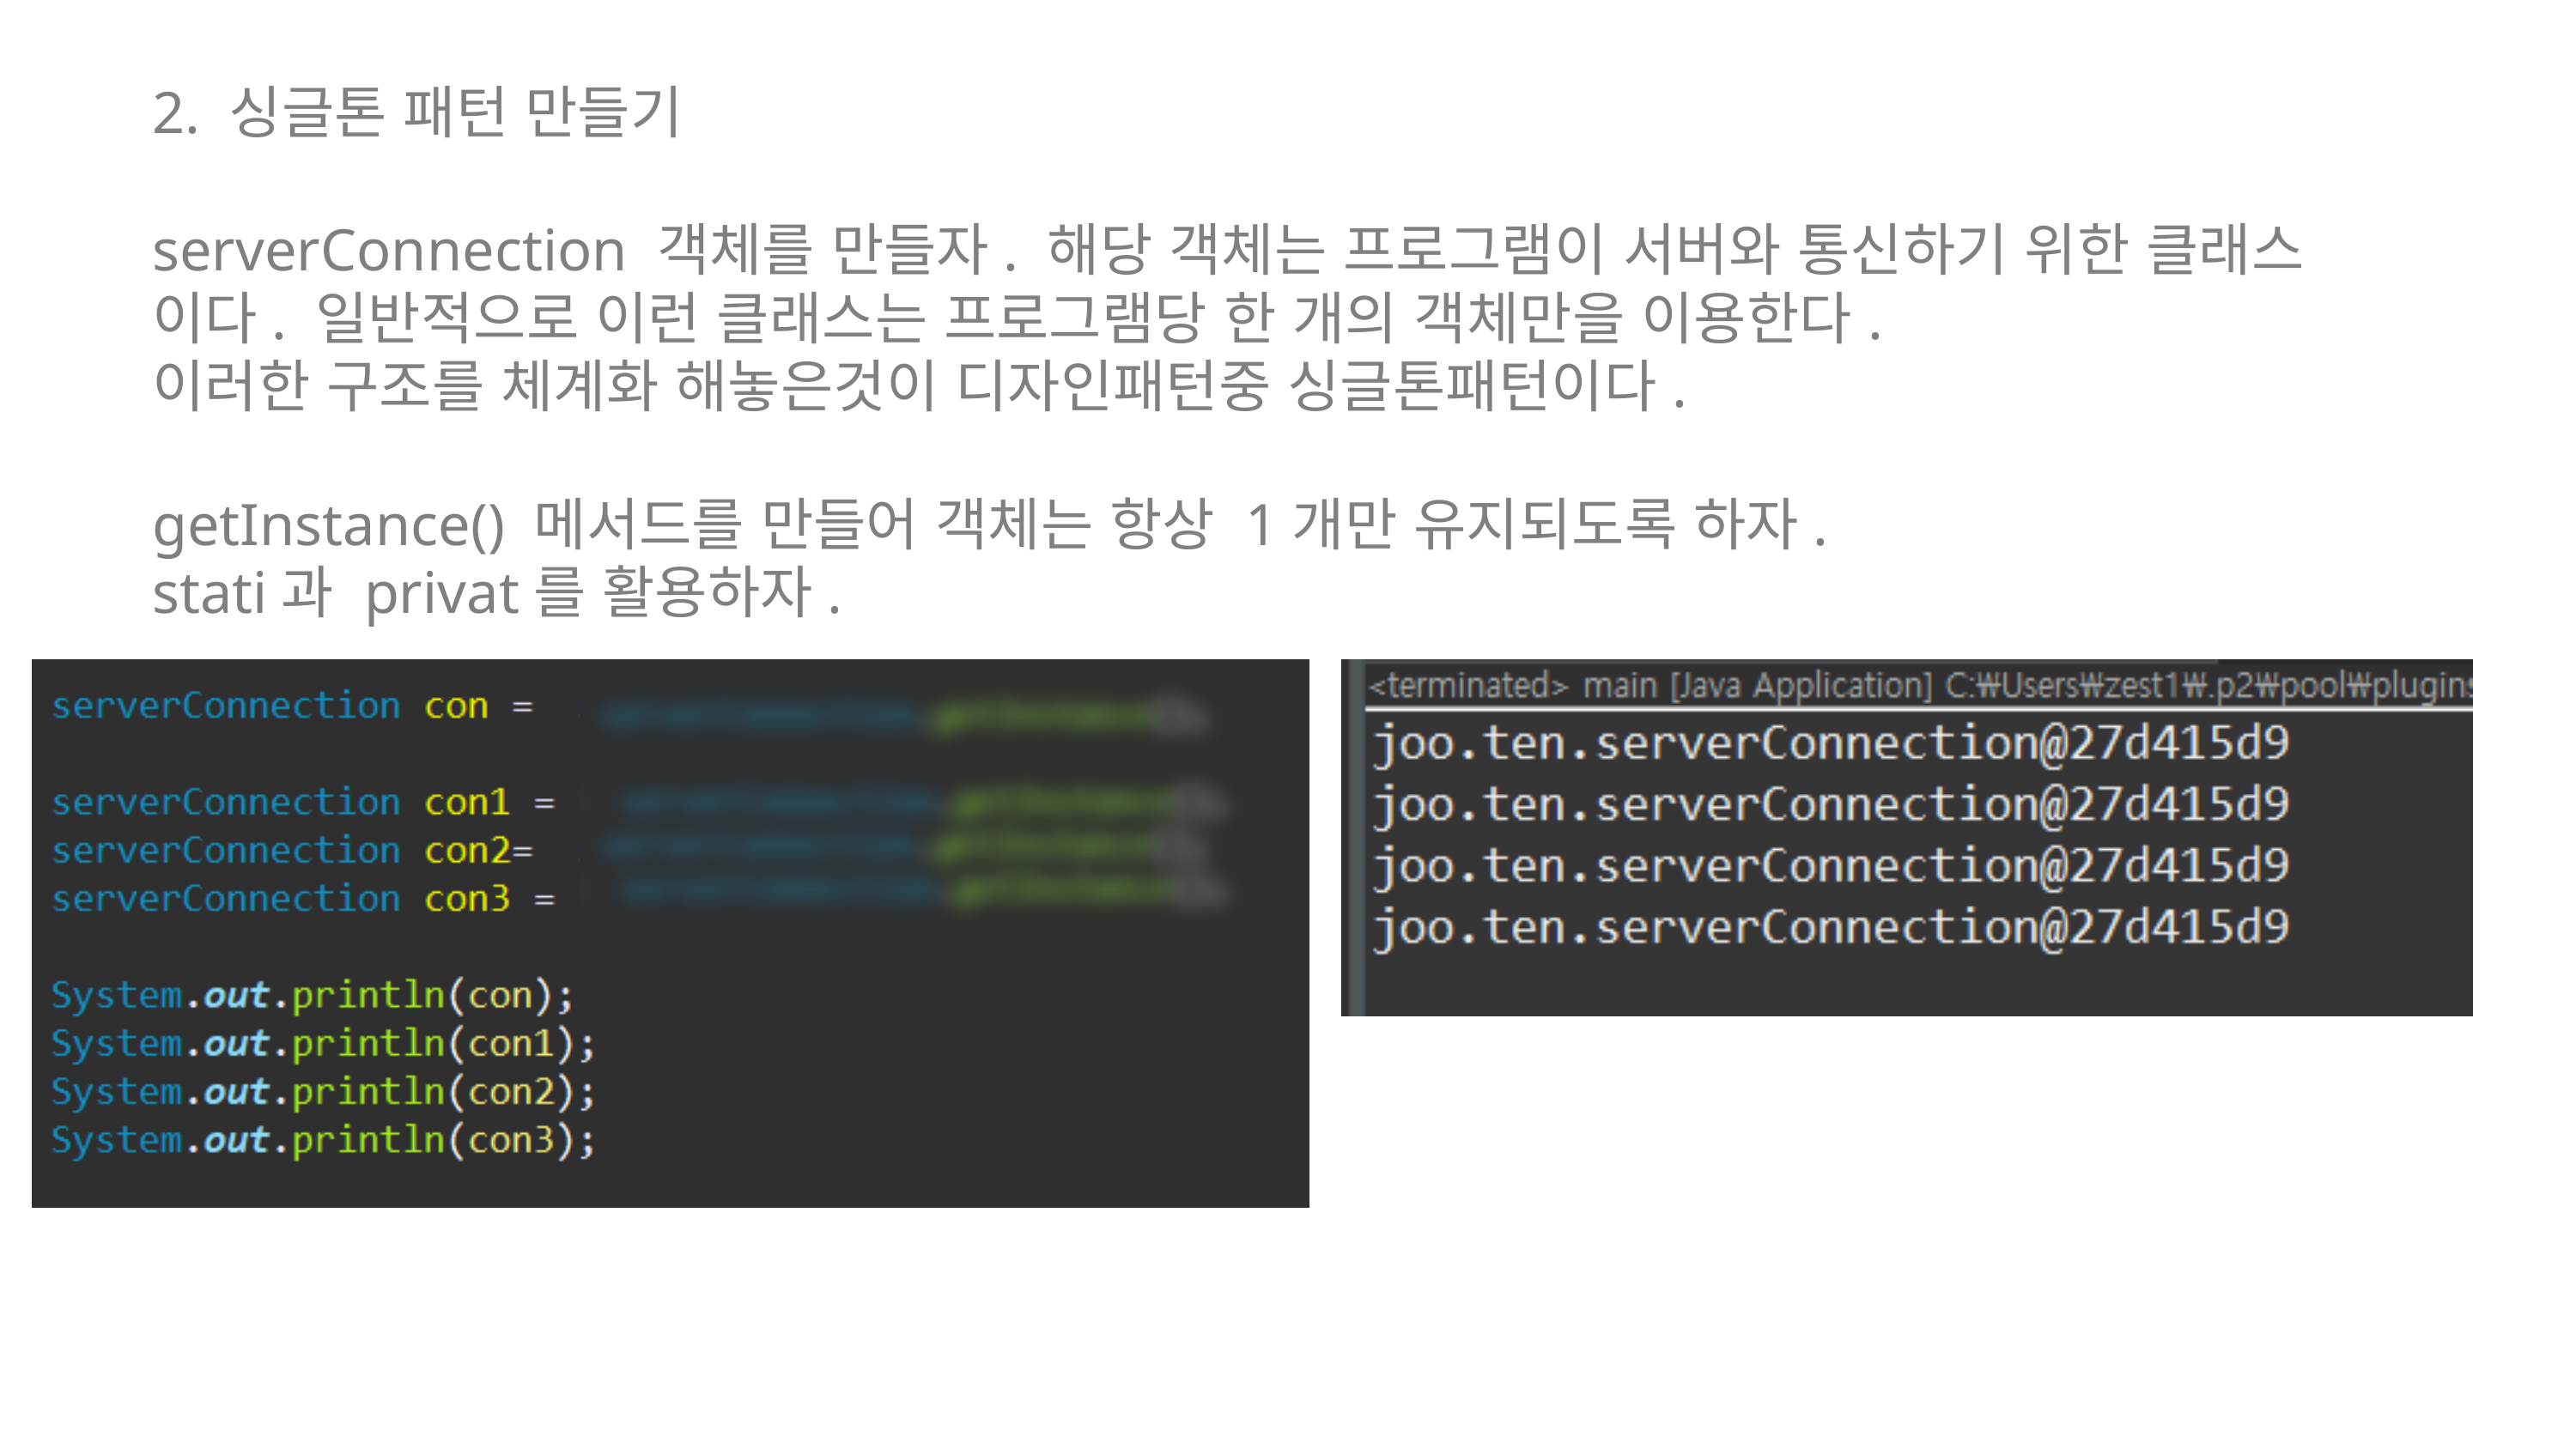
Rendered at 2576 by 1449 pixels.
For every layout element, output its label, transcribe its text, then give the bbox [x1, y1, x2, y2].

picture [32, 659, 1309, 1208]
text_box 2. 싱글톤 패턴 만들기 serverConnection 객체를 만들자. 해당 객체는 프로그램이 서버와 통신하기 위한 클래스 이다. 일반적으로 이런 클래스는 프로그램당 한 개의 객체만을 이용한다. 이러한 구조를 체계화 해놓은것이 디자인패턴중 싱글톤패턴이다. getInstance() 메서드를 만들어 객체는 항상 1개만 유지되도록 하자. stati과 privat를 활용하자. [139, 70, 2404, 632]
picture [1341, 659, 2473, 1017]
